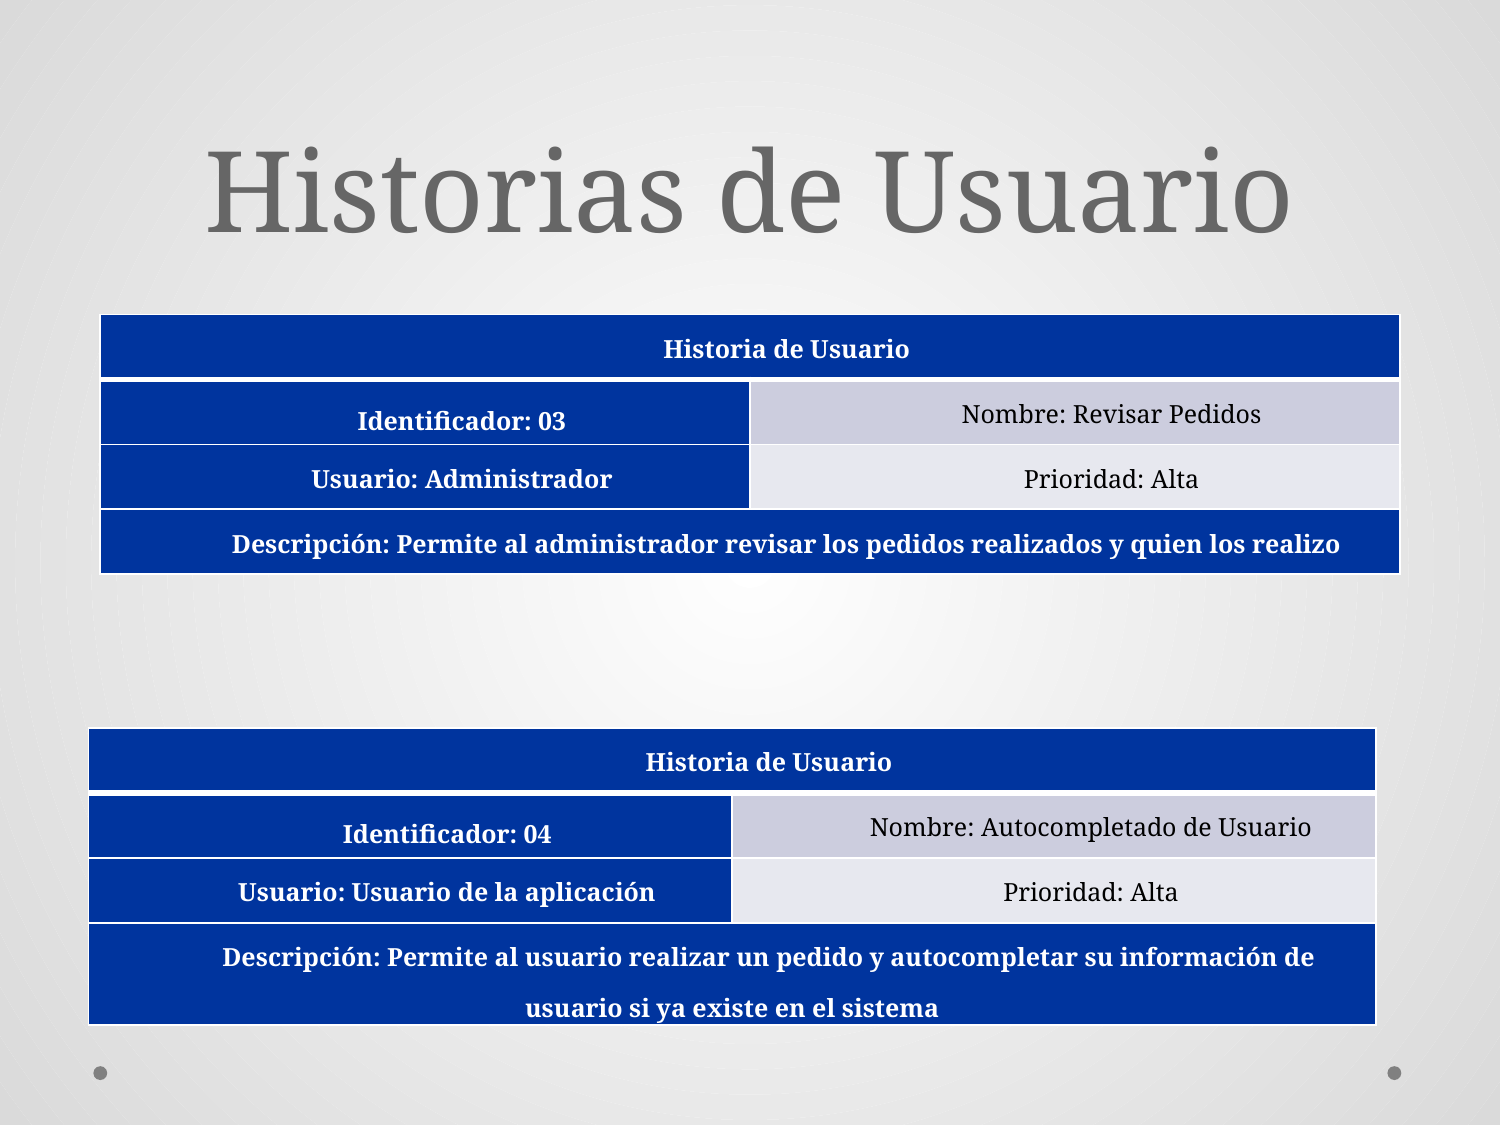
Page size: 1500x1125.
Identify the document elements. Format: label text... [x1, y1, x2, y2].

table_cell Nombre: Autocompletado de Usuario [733, 796, 1375, 857]
table_cell Identificador: 03 [101, 382, 749, 444]
table_header Historia de Usuario [89, 729, 1375, 790]
table_cell Nombre: Revisar Pedidos [751, 382, 1399, 444]
title Historias de Usuario [75, 0, 1425, 263]
table_cell Usuario: Administrador [101, 445, 749, 508]
table_cell Prioridad: Alta [751, 445, 1399, 508]
table_cell Usuario: Usuario de la aplicación [89, 859, 731, 922]
table_cell Descripción: Permite al usuario realizar un pedido y autocompletar su información de usuario si ya existe en el sistema [89, 924, 1375, 1024]
table_cell Prioridad: Alta [733, 859, 1375, 922]
table_cell Descripción: Permite al administrador revisar los pedidos realizados y quien los realizo [101, 510, 1399, 573]
table_header Historia de Usuario [101, 315, 1399, 377]
table_cell Identificador: 04 [89, 796, 731, 857]
